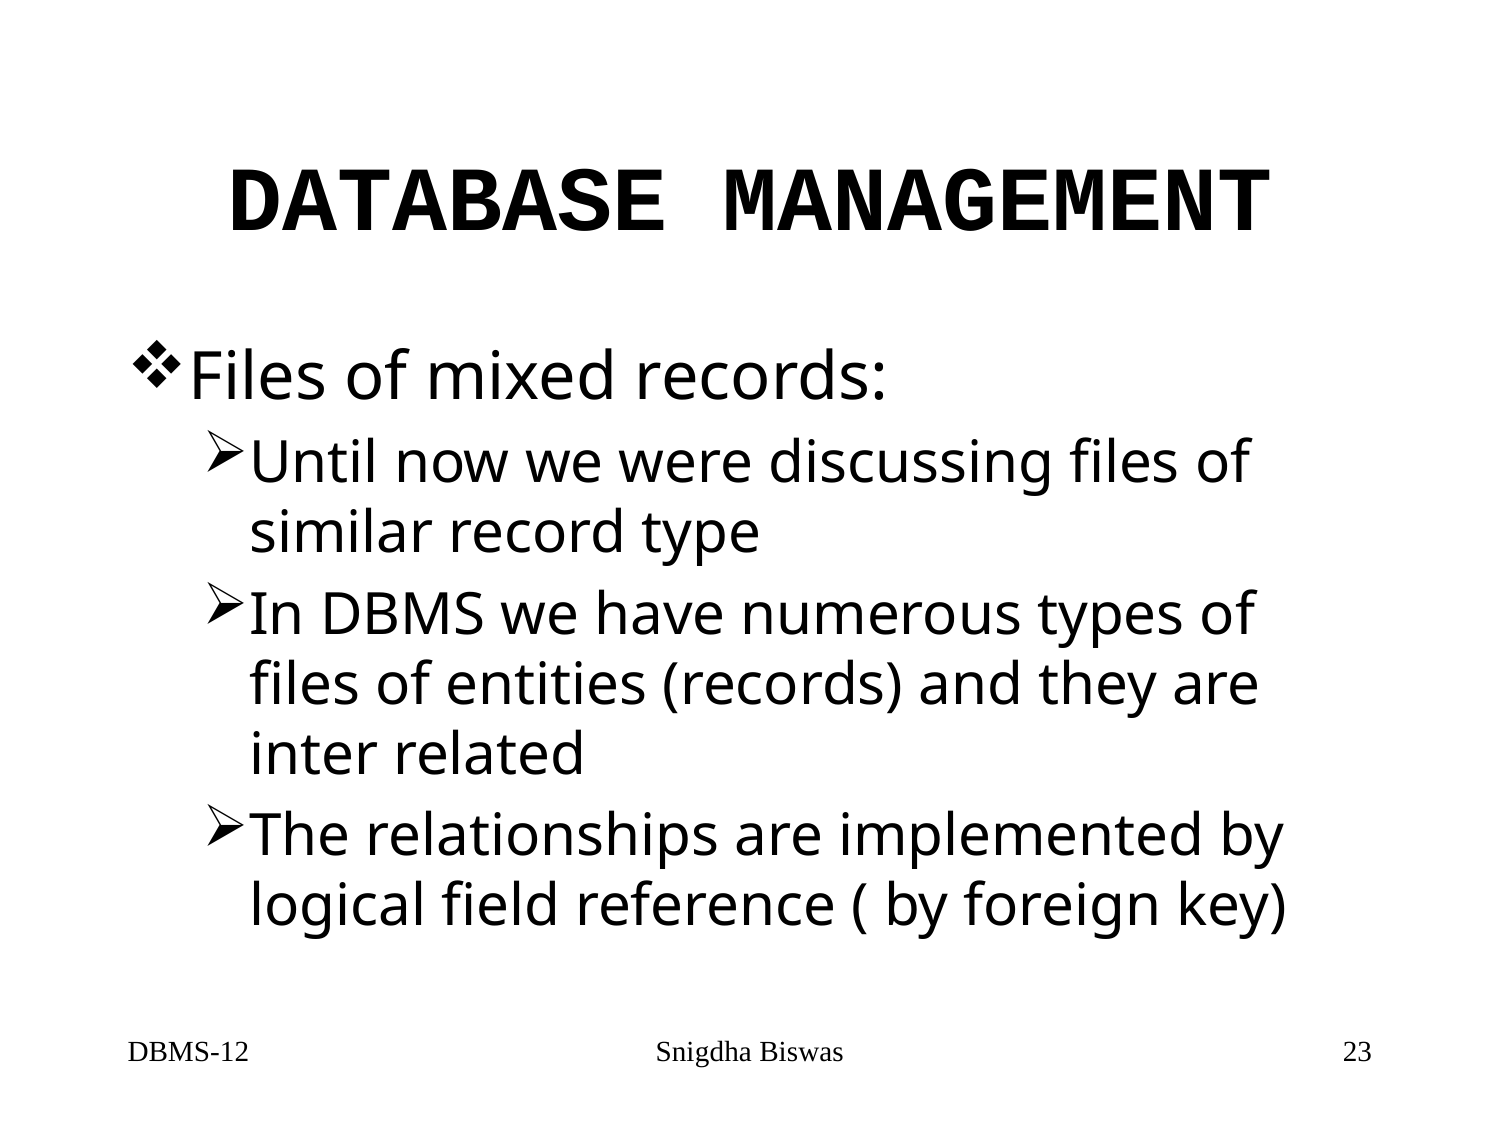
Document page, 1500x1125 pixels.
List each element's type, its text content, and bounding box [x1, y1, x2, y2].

footer Snigdha Biswas [512, 1024, 988, 1101]
list Files of mixed records: Until now we were discussing files of similar record type In DBMS we have numerous types of files of entities (records) and they are inter related The relationships are implemented by logical field reference ( by foreign key) [112, 324, 1388, 1001]
slide_number DBMS-12 [112, 1024, 426, 1101]
slide_number 23 [1074, 1024, 1388, 1101]
title DATABASE MANAGEMENT [112, 99, 1388, 288]
